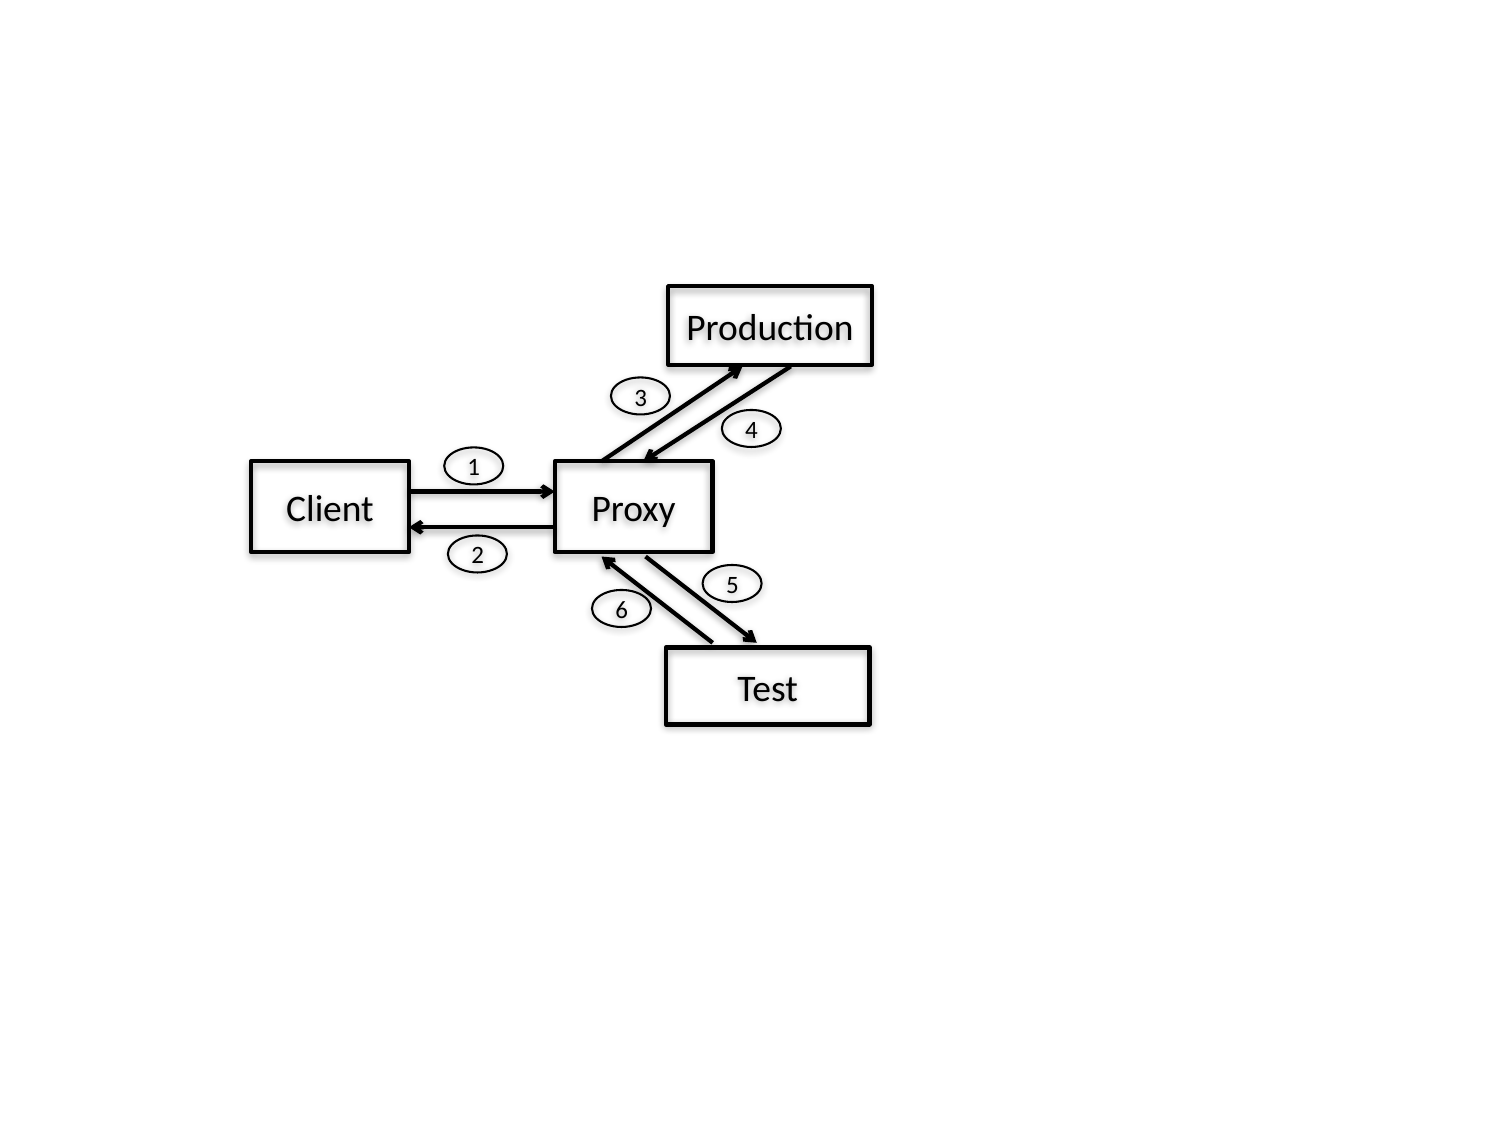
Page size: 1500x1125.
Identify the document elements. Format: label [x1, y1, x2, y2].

text_box [250, 285, 873, 725]
